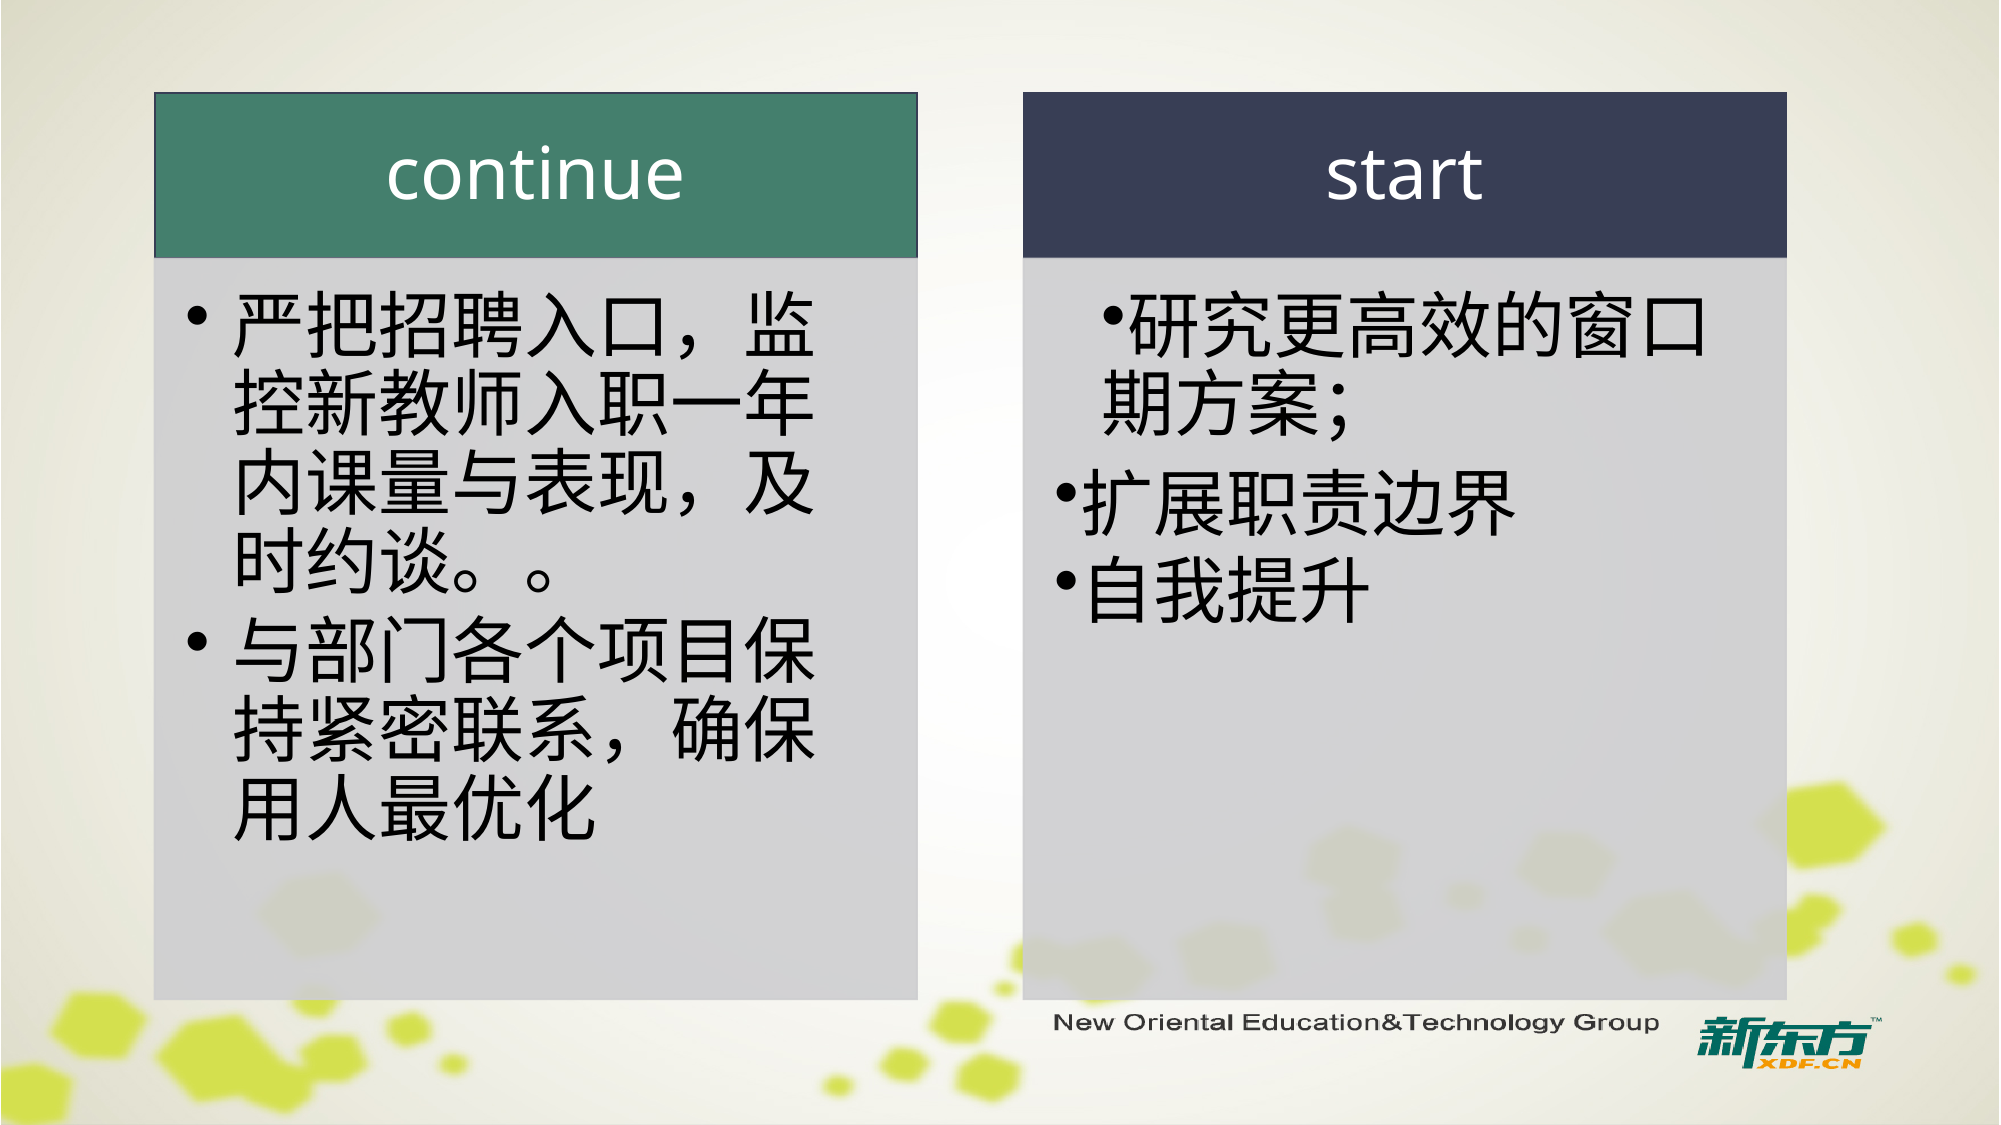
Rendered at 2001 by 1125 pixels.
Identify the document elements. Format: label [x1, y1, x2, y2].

picture [1, 0, 1999, 1125]
text_box [154, 92, 1786, 1000]
